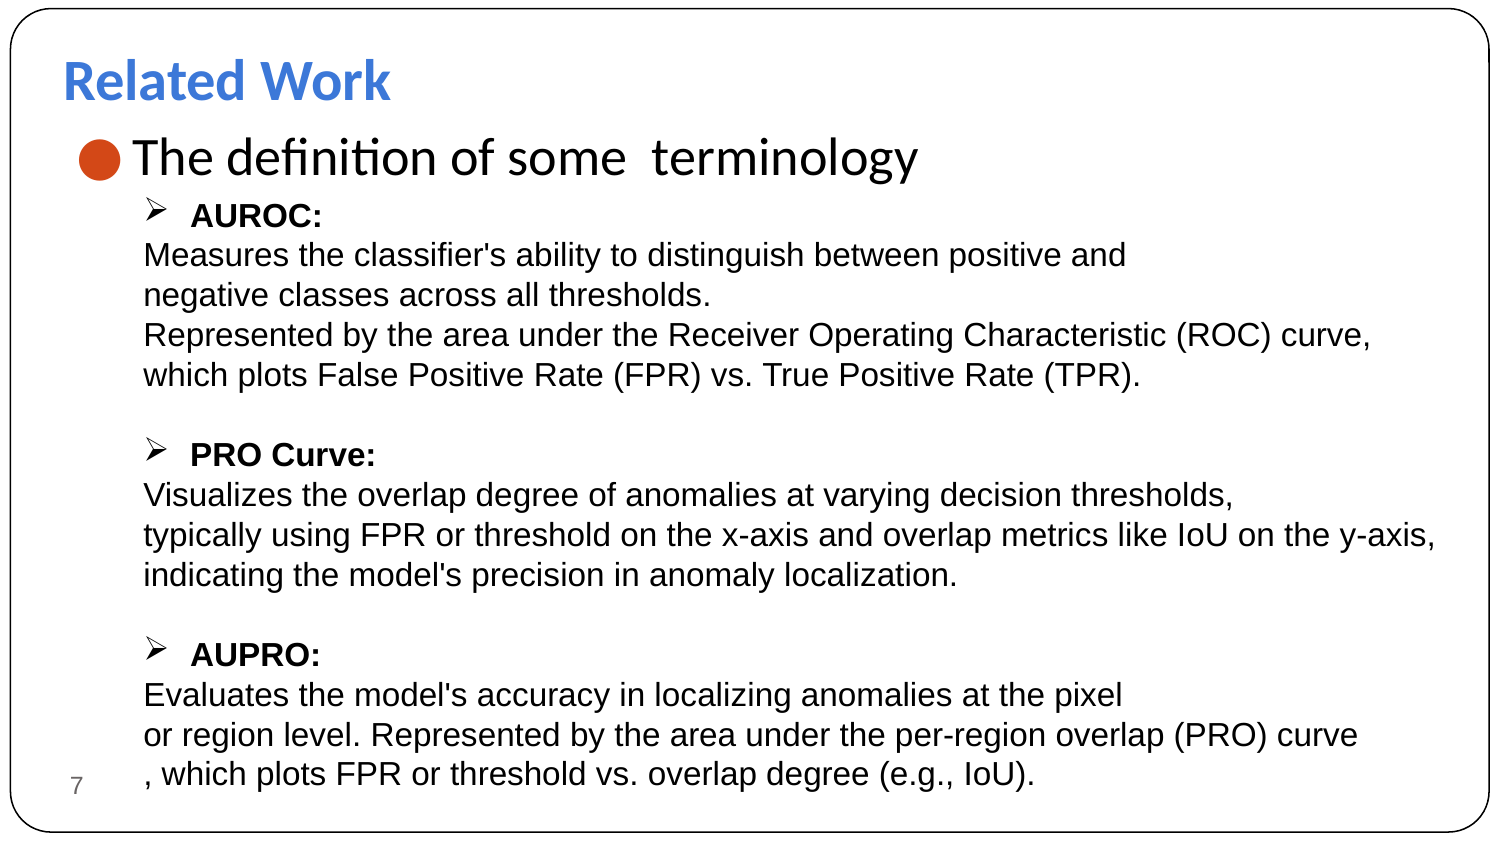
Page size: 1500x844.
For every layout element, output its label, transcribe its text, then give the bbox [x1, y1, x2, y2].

title Related Work [48, 26, 1446, 128]
list The definition of some terminology [42, 106, 1318, 268]
slide_number 7 [31, 752, 122, 817]
text_box AUROC: Measures the classifier's ability to distinguish between positive and negative classes across all thresholds. Represented by the area under the Receiver Operating Characteristic (ROC) curve, which plots False Positive Rate (FPR) vs. True Positive Rate (TPR). PRO Curve: Visualizes the overlap degree of anomalies at varying decision thresholds, typically using FPR or threshold on the x-axis and overlap metrics like IoU on the y-axis, indicating the model's precision in anomaly localization. AUPRO: Evaluates the model's accuracy in localizing anomalies at the pixel or region level. Represented by the area under the per-region overlap (PRO) curve , which plots FPR or threshold vs. overlap degree (e.g., IoU). [128, 186, 1463, 840]
